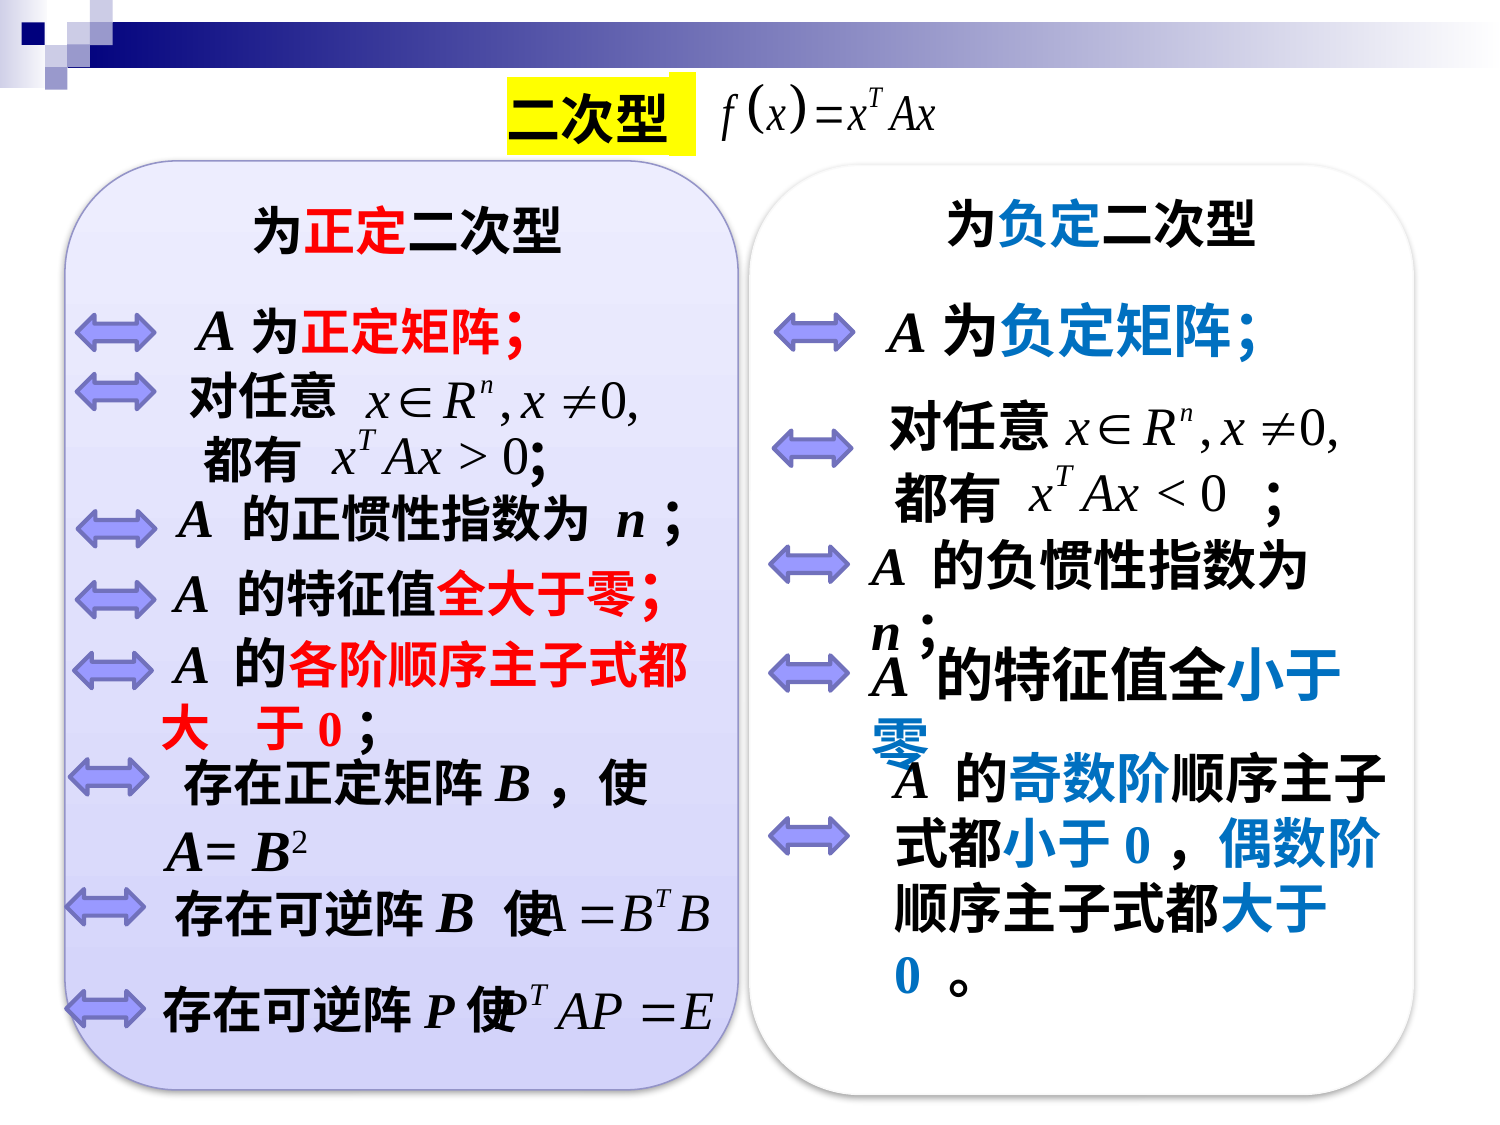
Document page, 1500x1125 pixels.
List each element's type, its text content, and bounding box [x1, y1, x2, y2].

text_box A 的负惯性指数为 n； [856, 524, 1447, 669]
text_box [879, 456, 1373, 538]
text_box [749, 164, 1414, 1096]
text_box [489, 975, 722, 1035]
text_box A 的特征值全大于零； [159, 546, 776, 632]
text_box [64, 887, 147, 927]
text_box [76, 284, 668, 371]
text_box [64, 160, 739, 1029]
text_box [159, 866, 716, 953]
text_box [771, 428, 854, 468]
text_box A 的正惯性指数为 n； [163, 475, 755, 546]
text_box [67, 757, 150, 797]
text_box [71, 1009, 719, 1091]
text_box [437, 73, 939, 160]
text_box 为正定二次型 [209, 184, 637, 270]
text_box 存在可逆阵P使 [147, 970, 647, 1046]
text_box [767, 816, 850, 856]
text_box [76, 357, 657, 498]
text_box [64, 989, 147, 1029]
text_box 为负定二次型 [903, 177, 1331, 263]
text_box 存在正定矩阵B，使 A= B2 [151, 764, 695, 891]
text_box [873, 384, 1344, 467]
text_box [71, 650, 145, 691]
text_box [74, 579, 157, 620]
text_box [775, 286, 1359, 373]
text_box A 的特征值全小于零 [856, 630, 1416, 786]
text_box [768, 653, 851, 693]
text_box [75, 509, 158, 549]
text_box A 的奇数阶顺序主子 式都小于0，偶数阶顺序主子式都大于0 。 [879, 737, 1408, 1012]
text_box [776, 544, 851, 584]
text_box A 的各阶顺序主子式都大 于0； [145, 621, 750, 764]
